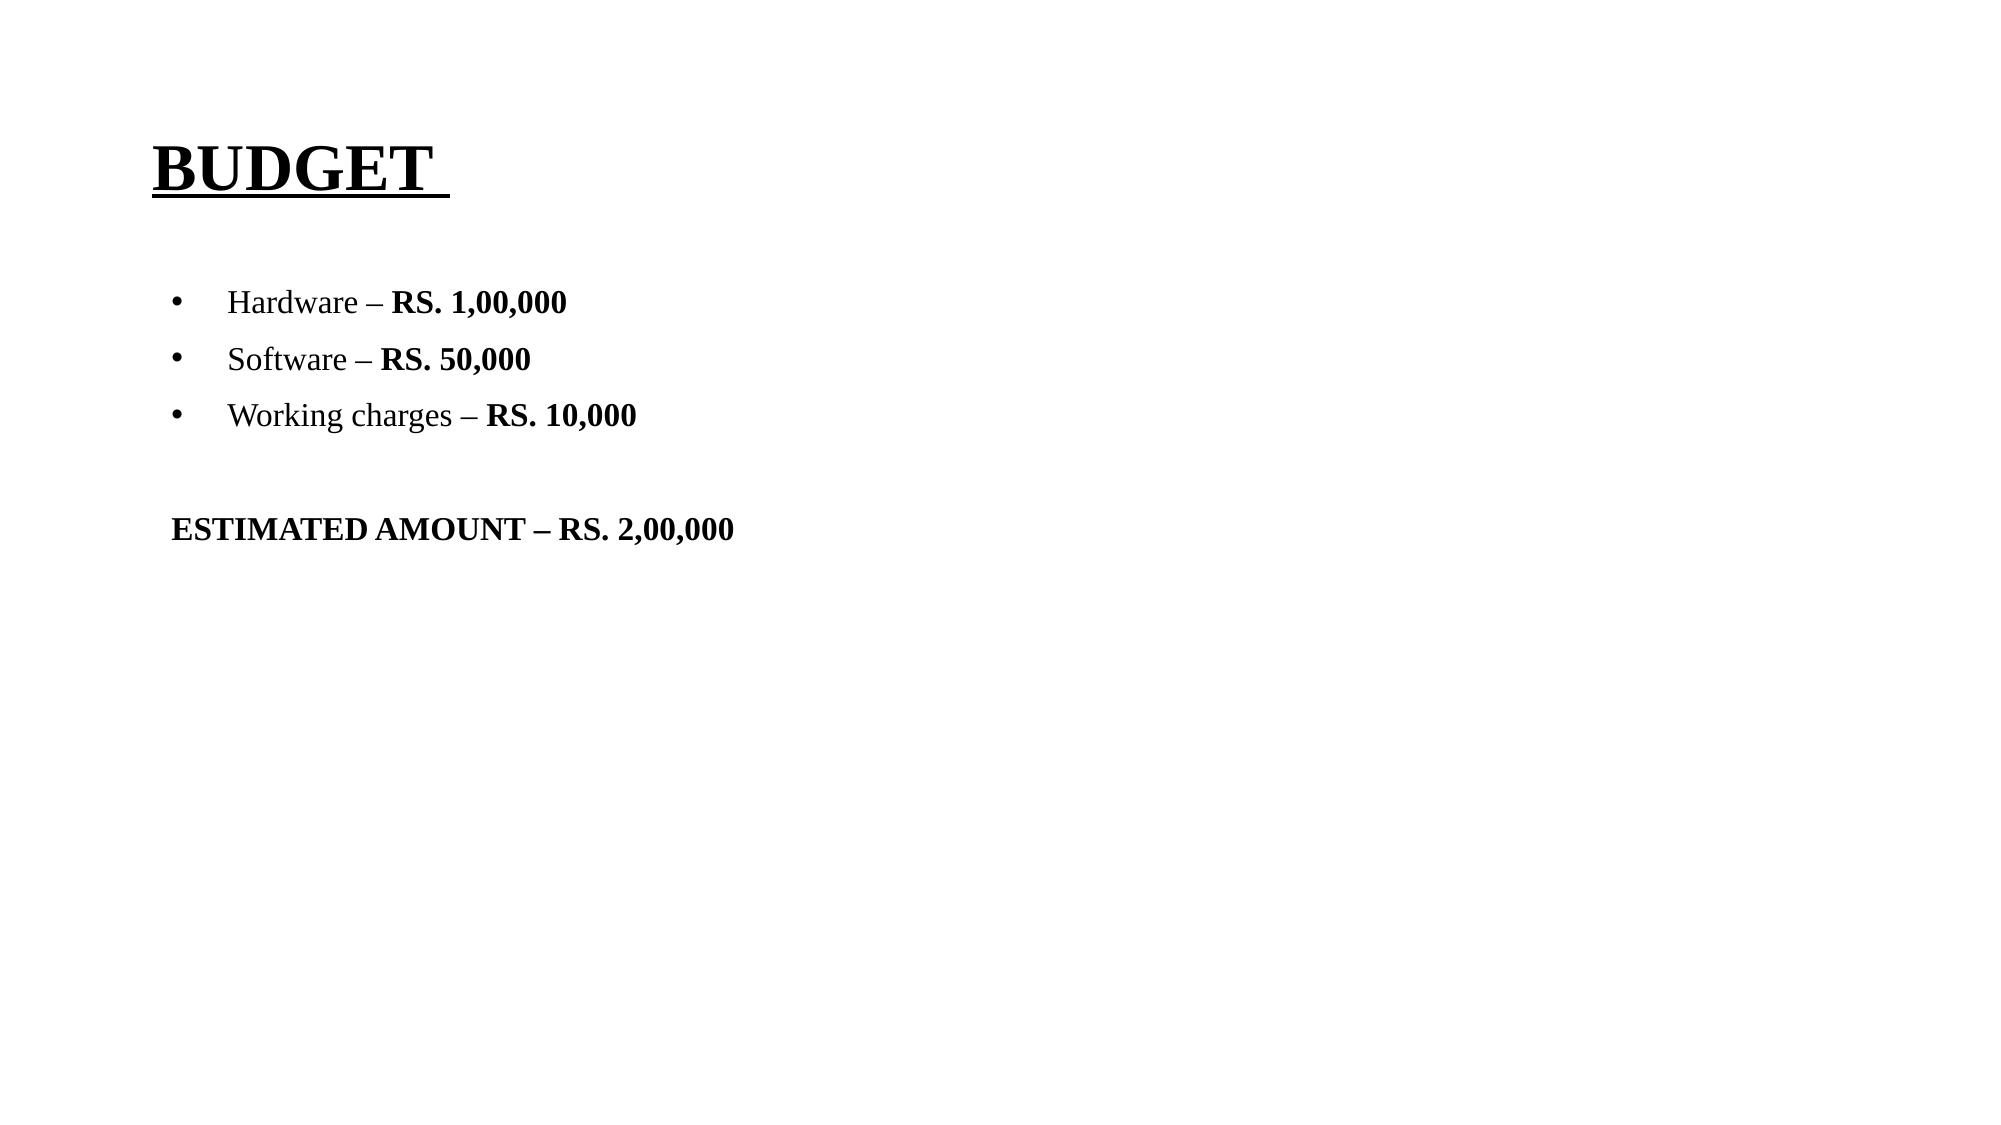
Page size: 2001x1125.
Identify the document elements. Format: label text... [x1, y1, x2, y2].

title BUDGET [137, 59, 1863, 277]
list Hardware – RS. 1,00,000 Software – RS. 50,000 Working charges – RS. 10,000 ESTIMATED AMOUNT – RS. 2,00,000 [137, 277, 1863, 1014]
